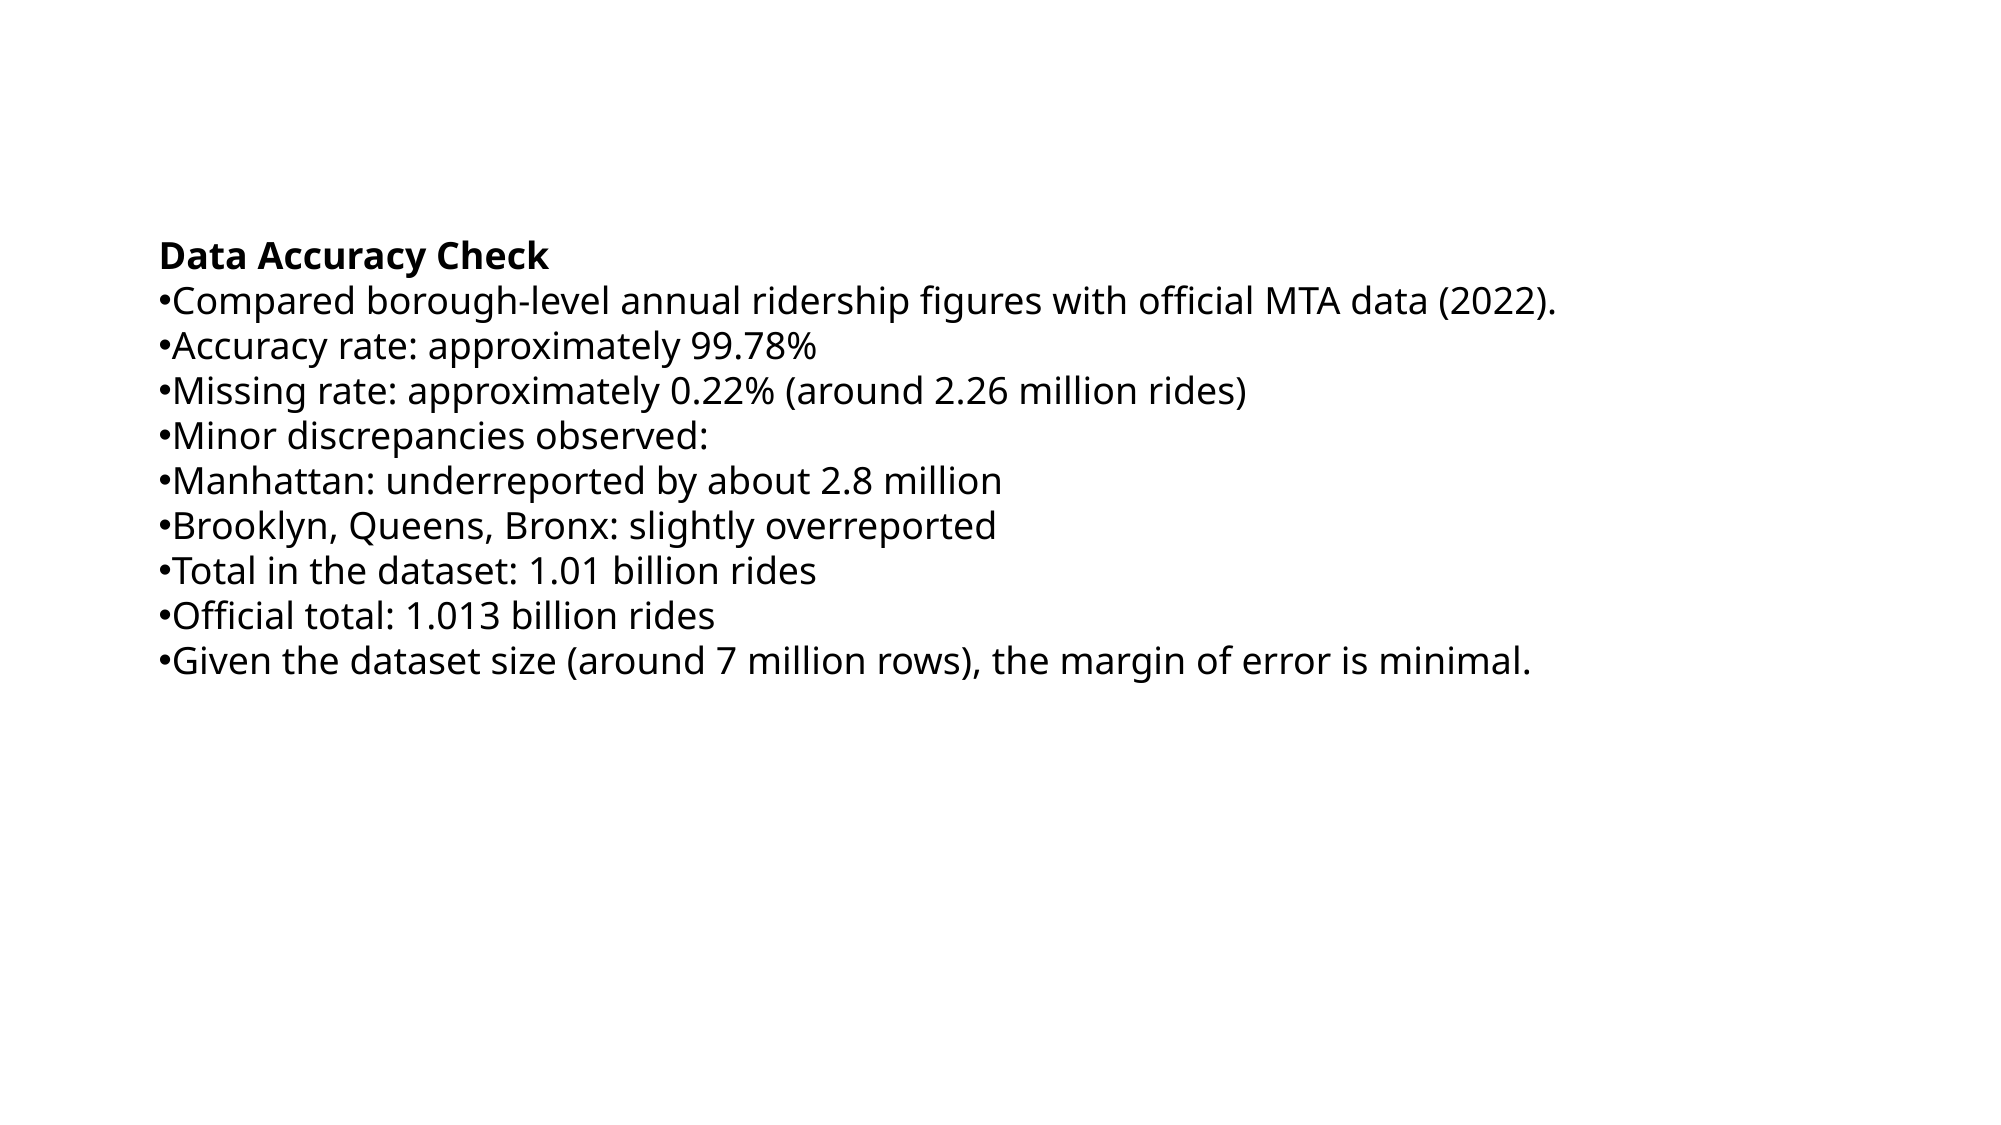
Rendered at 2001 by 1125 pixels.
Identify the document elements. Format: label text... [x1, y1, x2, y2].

text_box Data Accuracy Check Compared borough-level annual ridership figures with official MTA data (2022). Accuracy rate: approximately 99.78% Missing rate: approximately 0.22% (around 2.26 million rides) Minor discrepancies observed: Manhattan: underreported by about 2.8 million Brooklyn, Queens, Bronx: slightly overreported Total in the dataset: 1.01 billion rides Official total: 1.013 billion rides Given the dataset size (around 7 million rows), the margin of error is minimal. [143, 224, 1583, 690]
